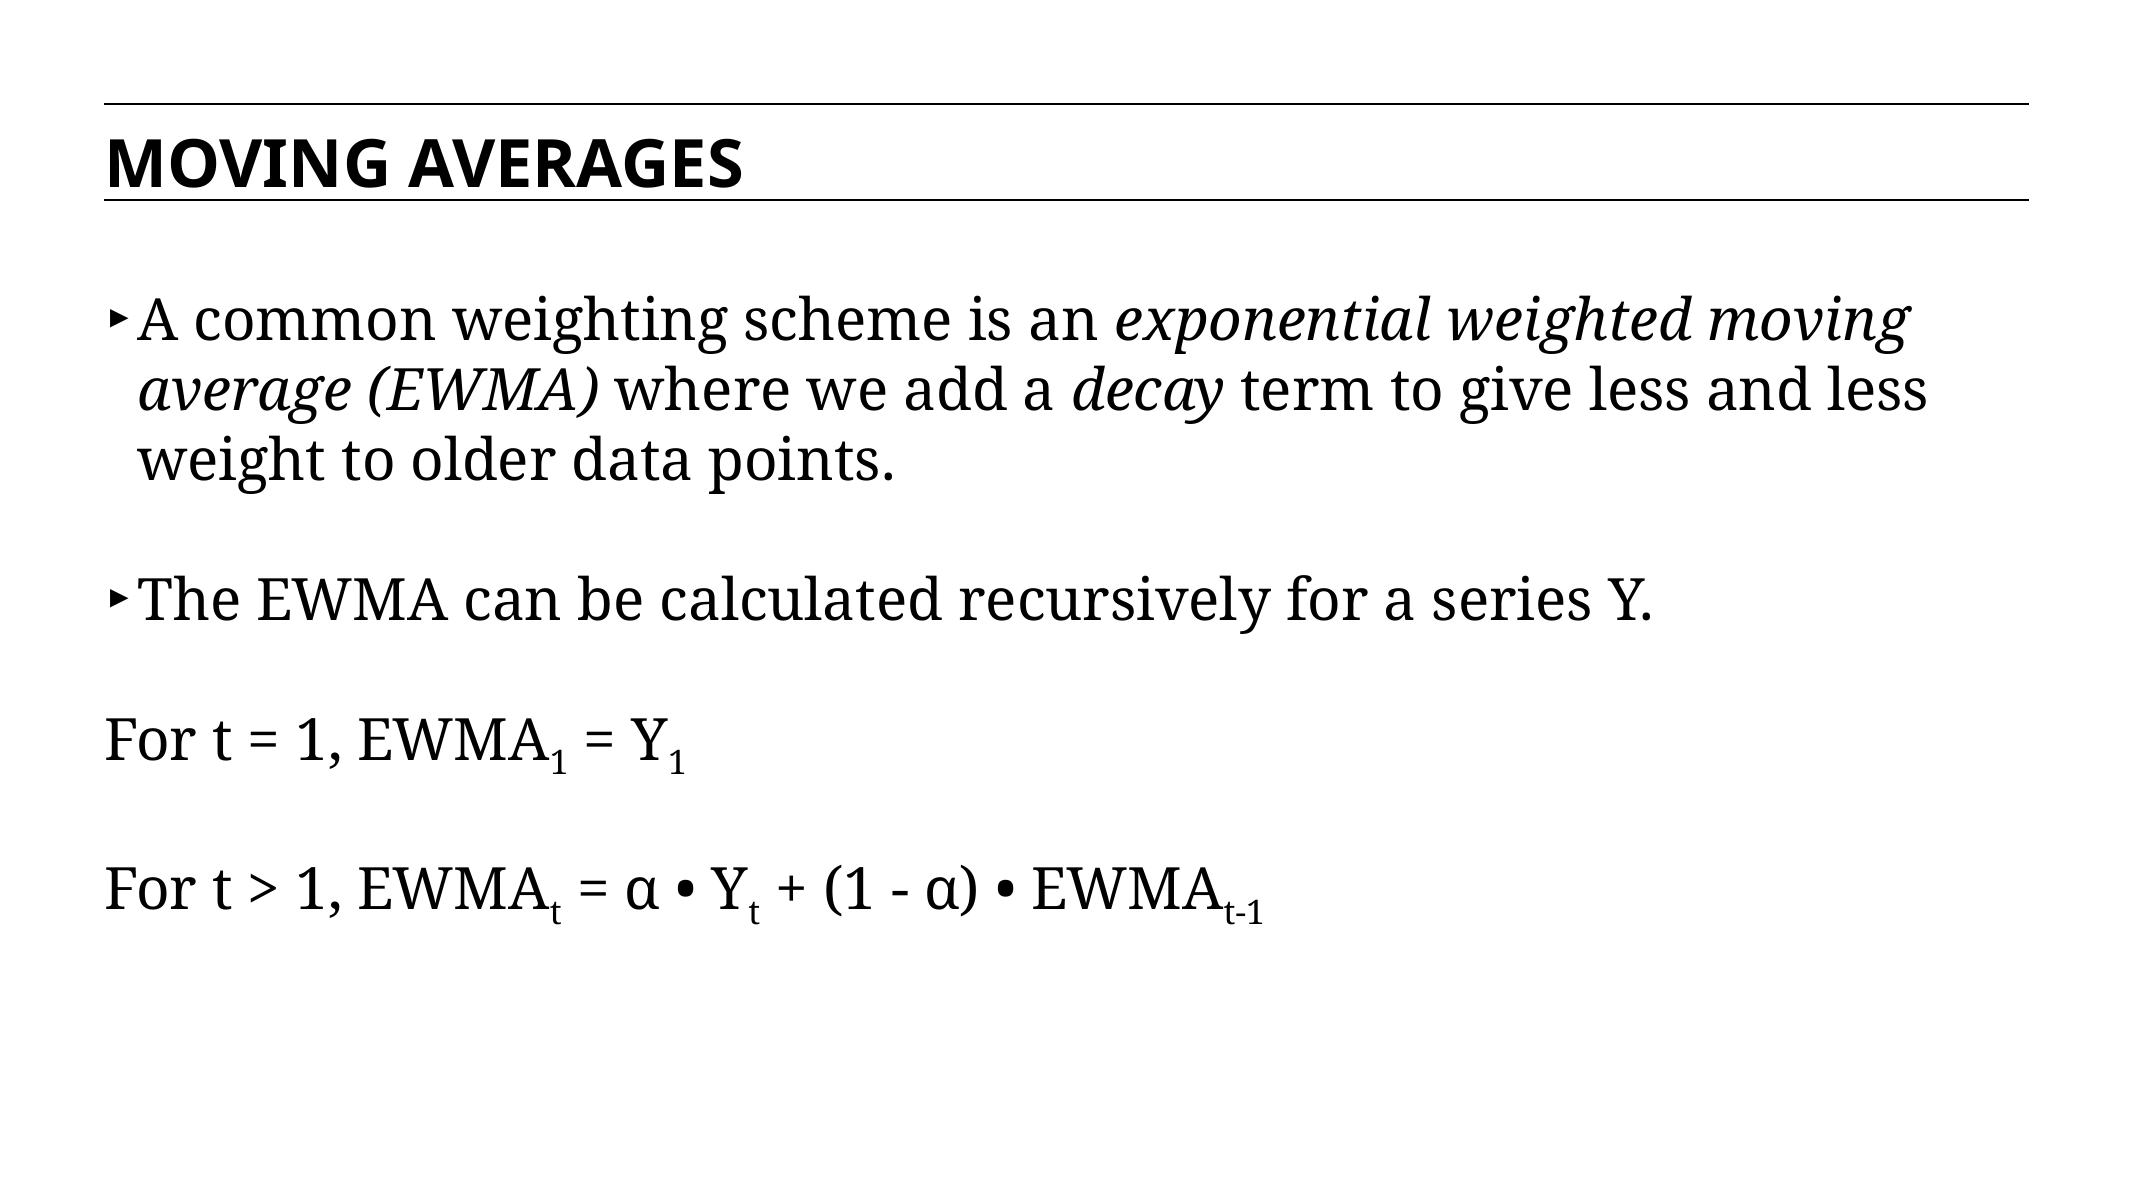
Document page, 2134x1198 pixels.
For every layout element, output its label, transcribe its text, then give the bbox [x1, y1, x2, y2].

text_box MOVING AVERAGES [104, 120, 2030, 192]
list A common weighting scheme is an exponential weighted moving average (EWMA) where we add a decay term to give less and less weight to older data points. The EWMA can be calculated recursively for a series Y. For t = 1, EWMA1 = Y1 For t > 1, EWMAt = α • Yt + (1 - α) • EWMAt-1 [104, 212, 2030, 837]
